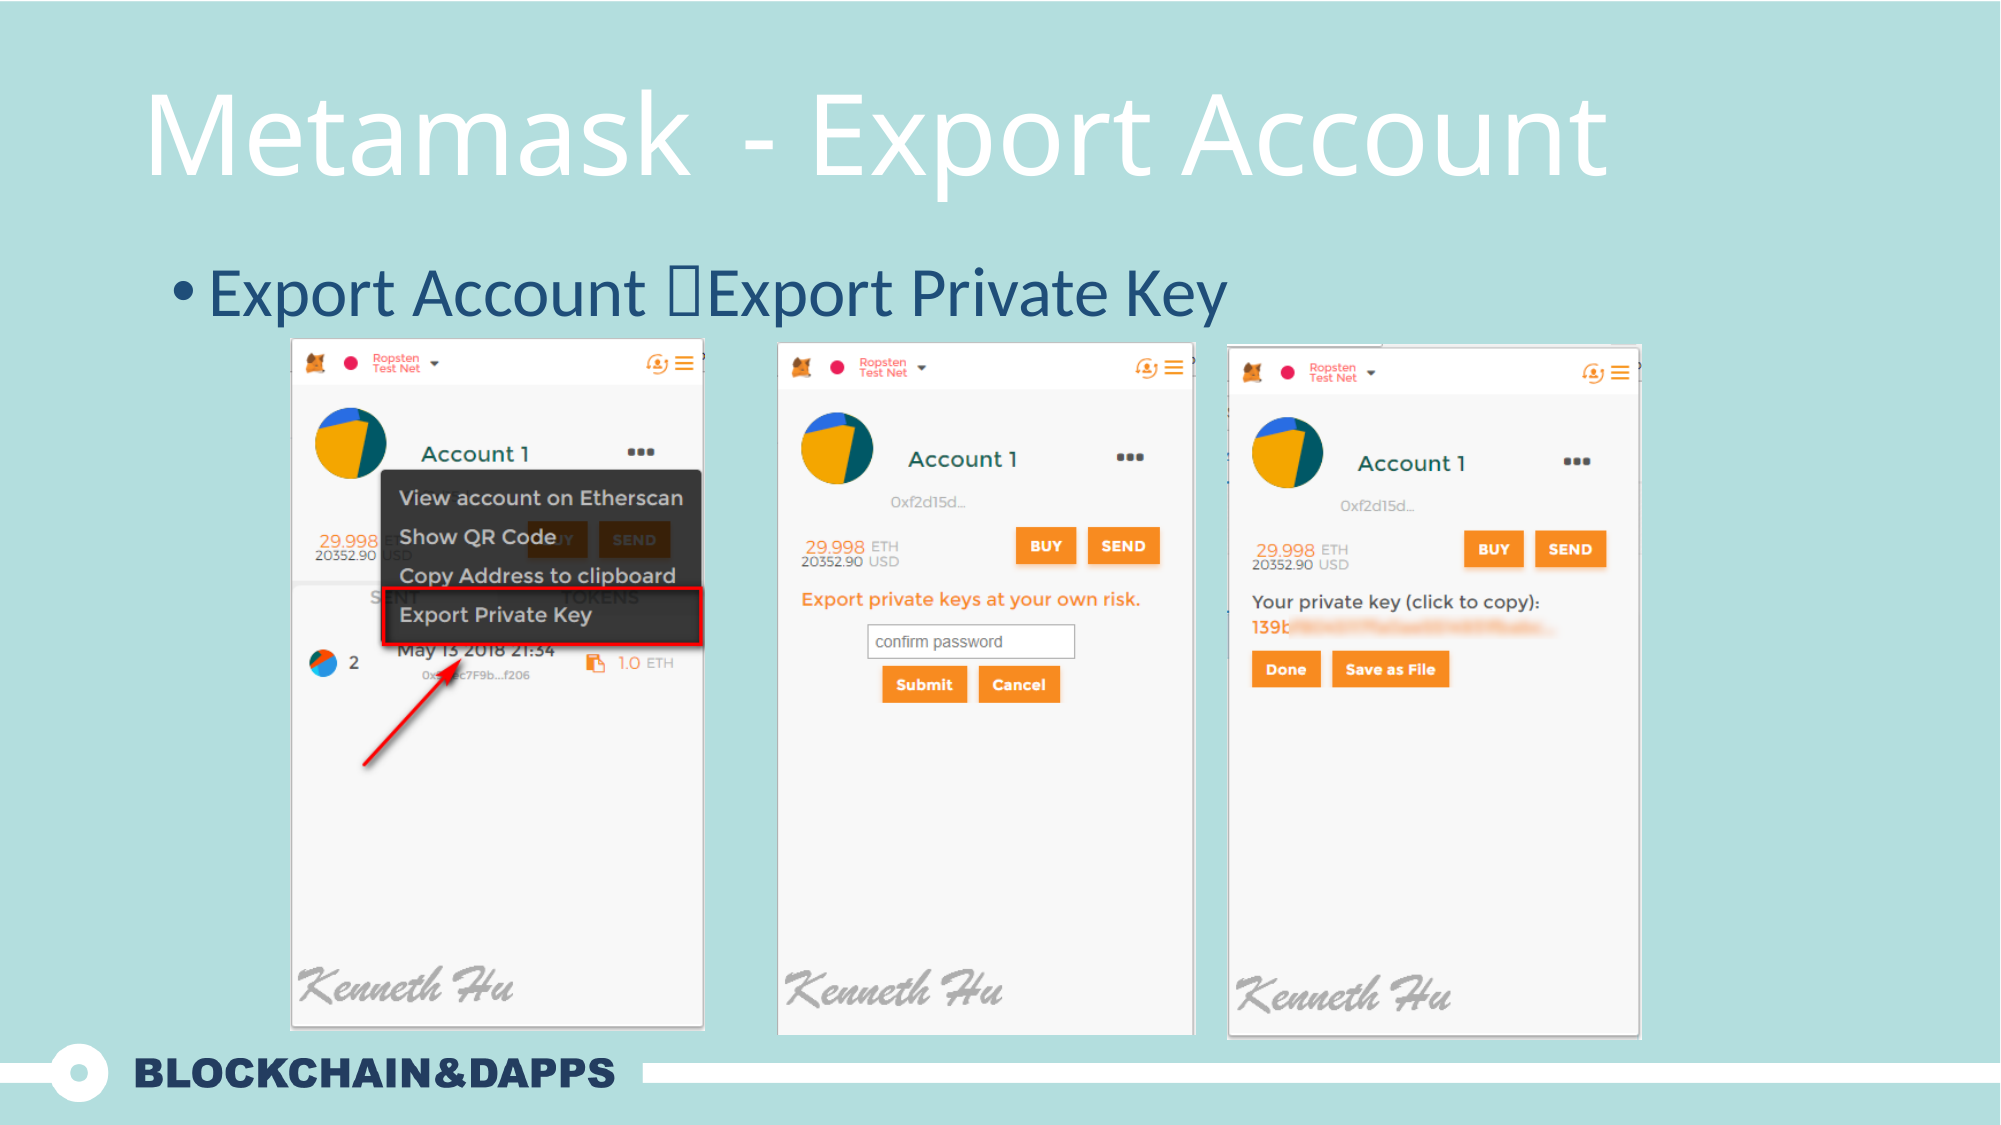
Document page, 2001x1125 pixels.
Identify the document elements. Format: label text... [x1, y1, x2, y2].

picture [0, 0, 2001, 1125]
title Metamask - Export Account [126, 70, 1852, 249]
list Export Account Export Private Key [156, 248, 1882, 963]
